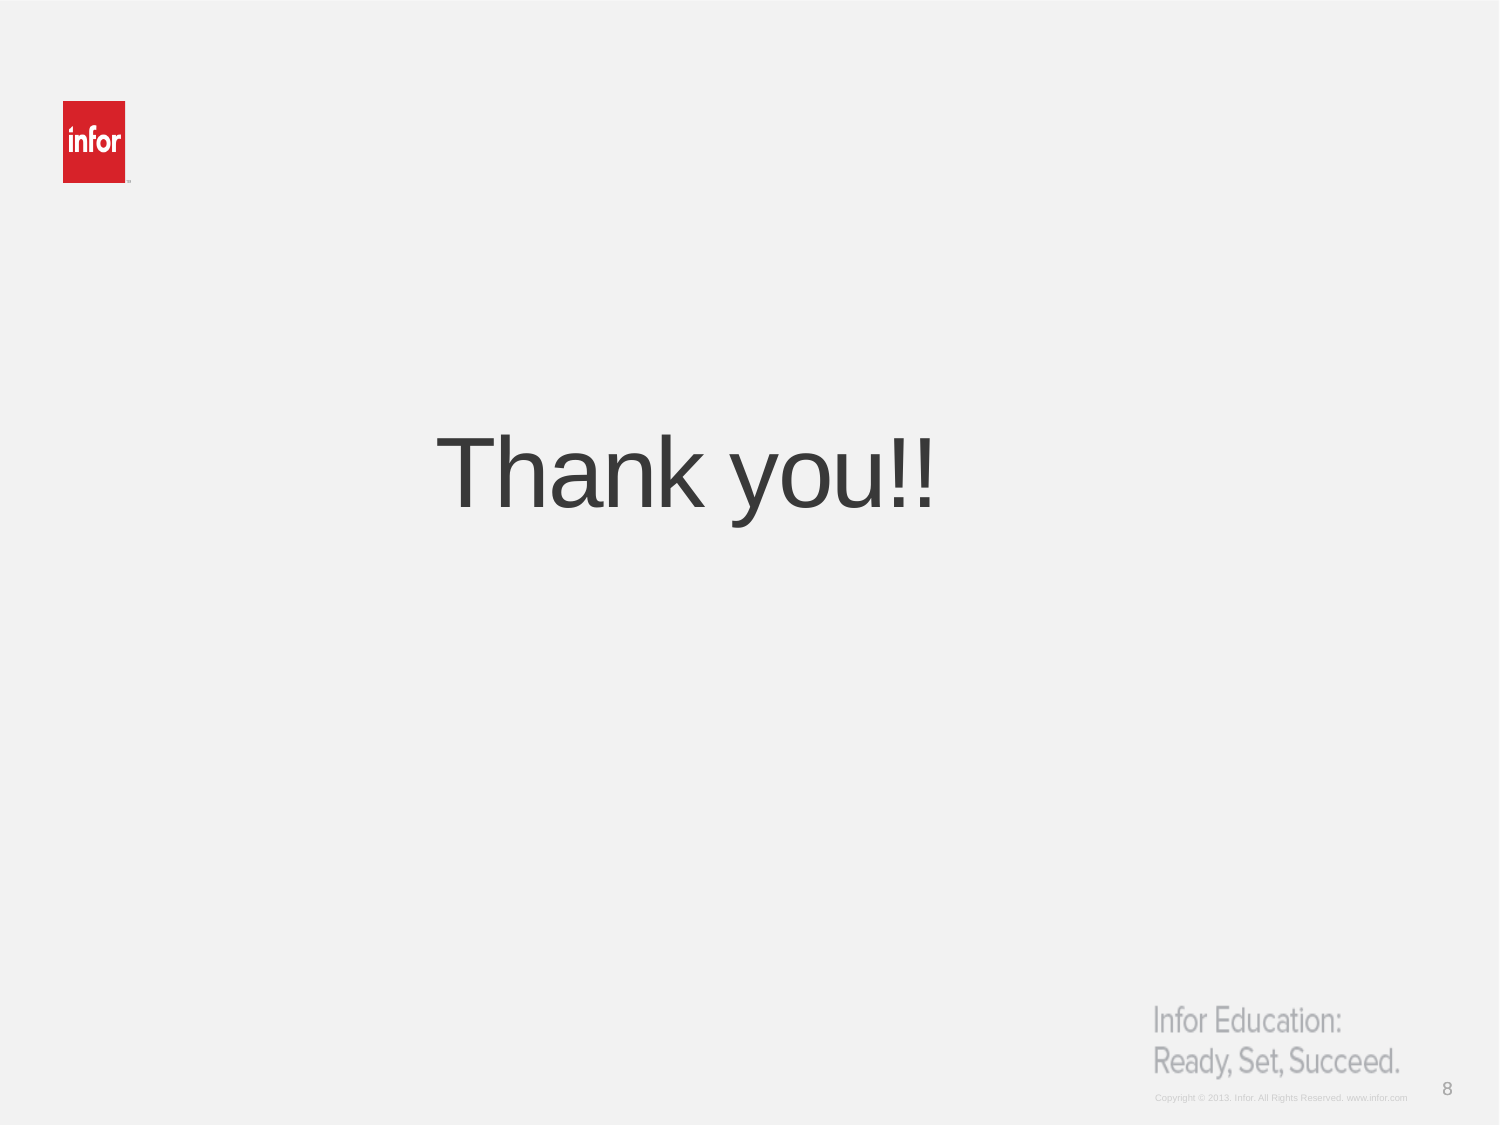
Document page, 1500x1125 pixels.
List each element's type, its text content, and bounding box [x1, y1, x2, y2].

picture [0, 0, 1500, 1125]
title Thank you!! [135, 95, 1339, 976]
